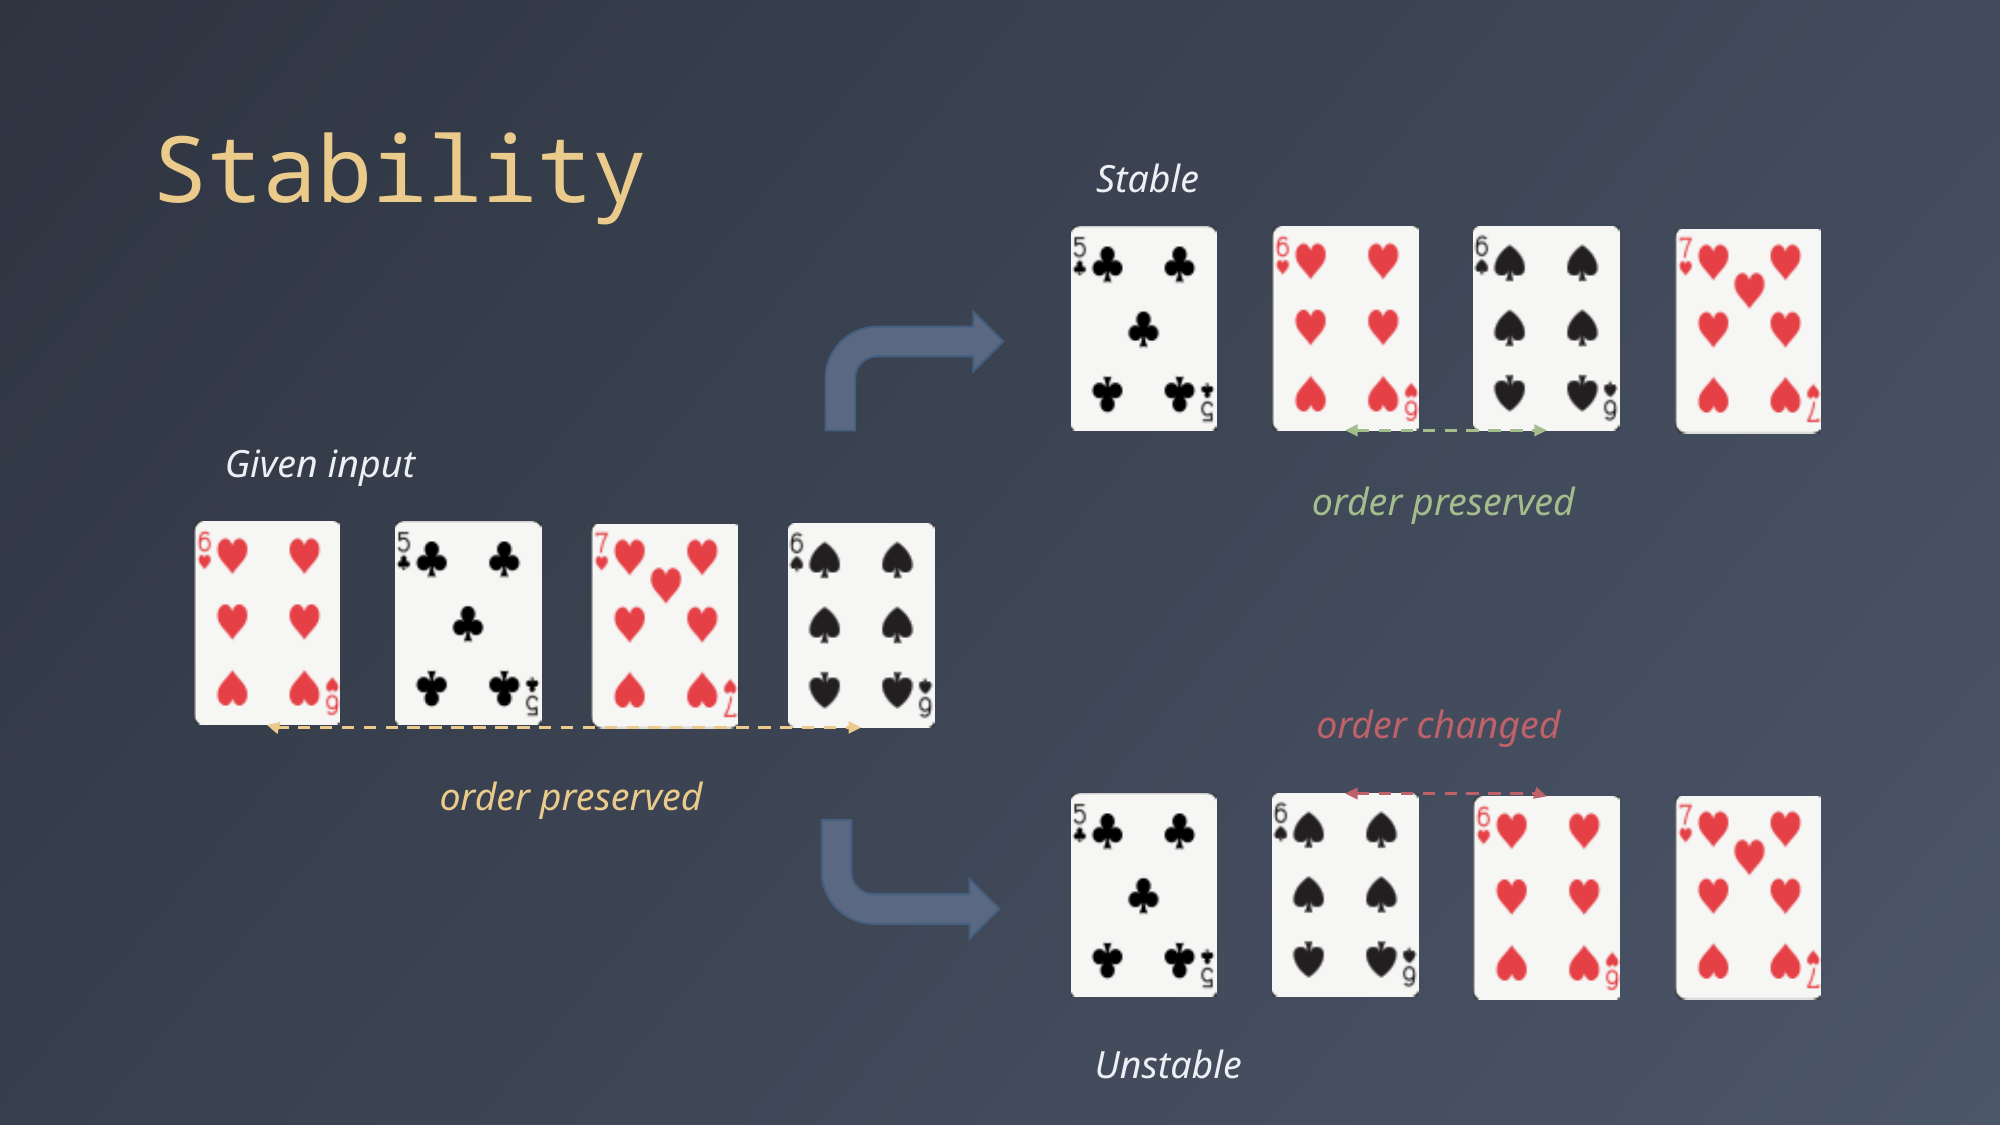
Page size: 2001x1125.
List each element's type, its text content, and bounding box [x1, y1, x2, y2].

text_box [267, 724, 862, 827]
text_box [825, 147, 1821, 434]
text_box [1277, 429, 1610, 531]
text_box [821, 793, 1821, 1095]
title Stability [137, 26, 1863, 230]
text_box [194, 433, 935, 729]
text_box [1280, 693, 1597, 797]
